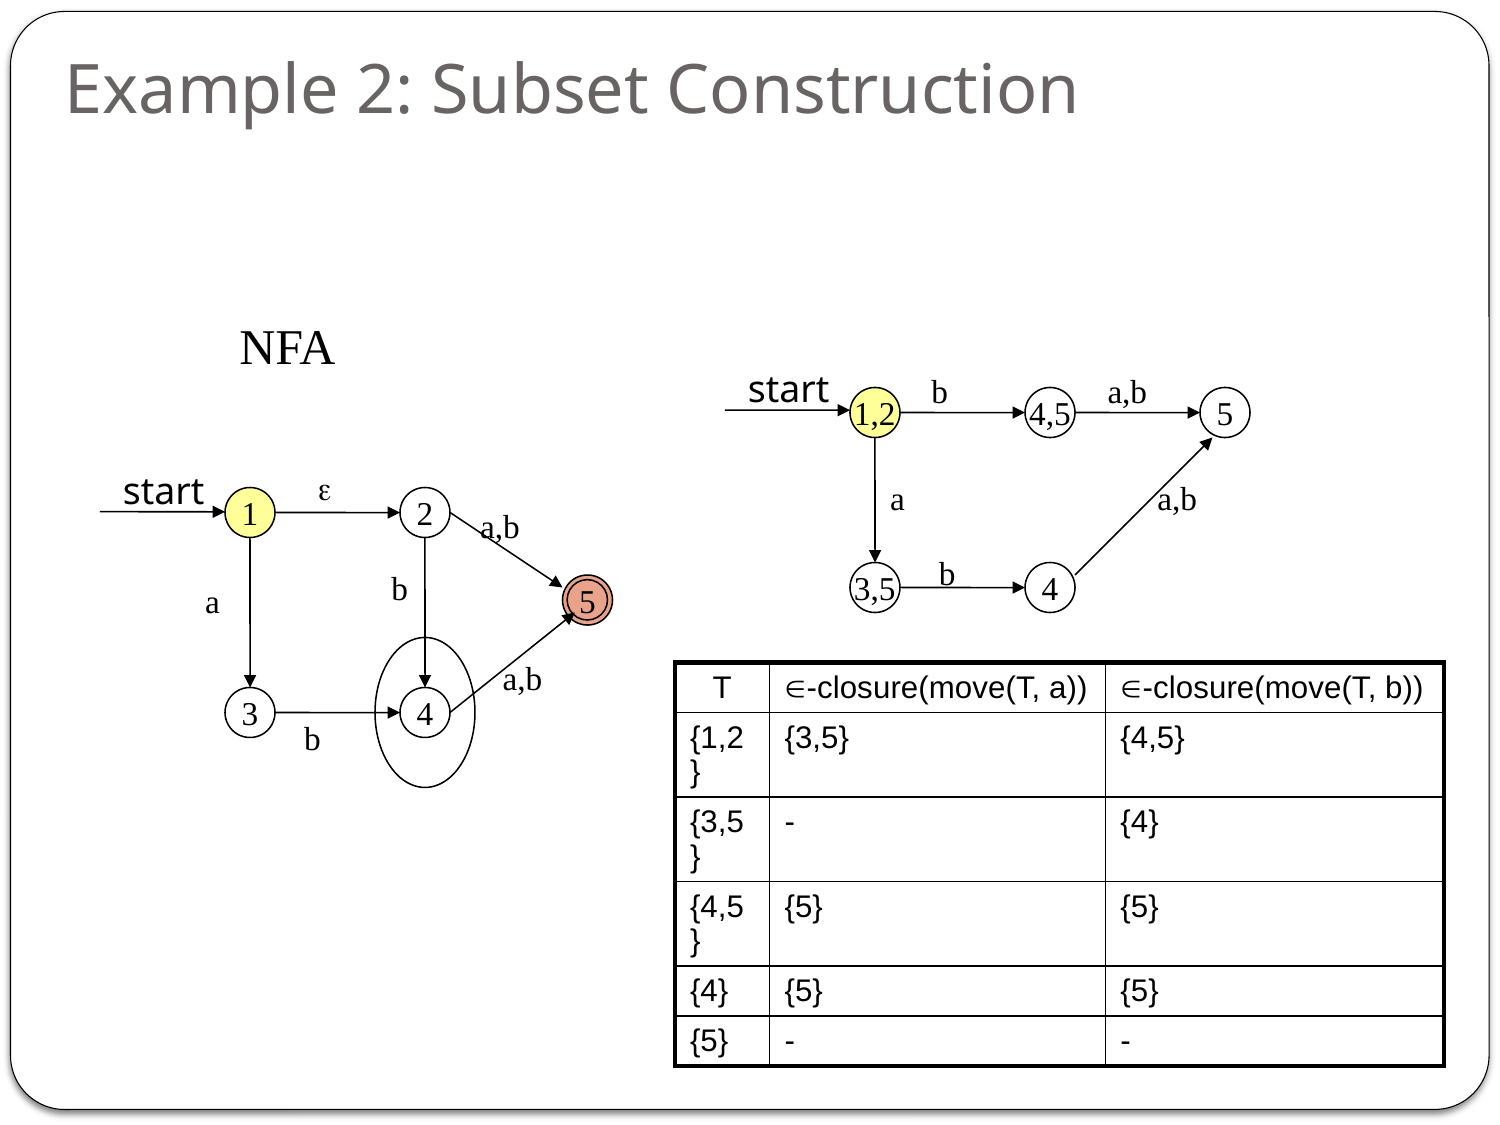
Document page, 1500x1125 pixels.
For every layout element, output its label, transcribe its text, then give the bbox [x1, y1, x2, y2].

table_cell {4,5} [677, 882, 769, 965]
text_box 2 [400, 487, 450, 538]
text_box [375, 637, 475, 788]
text_box [243, 537, 257, 688]
text_box 3 [225, 687, 275, 738]
text_box 5 [562, 575, 613, 626]
text_box a,b [1092, 362, 1163, 418]
text_box [868, 437, 882, 563]
text_box a,b [487, 649, 558, 705]
text_box [1180, 437, 1213, 469]
table_header T [677, 665, 769, 712]
text_box b [924, 544, 971, 600]
text_box [529, 613, 574, 649]
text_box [724, 357, 851, 419]
text_box NFA [224, 306, 351, 382]
table_cell - [1106, 1017, 1442, 1064]
table_cell {5} [677, 1017, 769, 1064]
table_cell {3,5} [770, 713, 1105, 796]
table_cell {4} [677, 967, 769, 1015]
text_box 3,5 [849, 562, 900, 613]
table_cell - [770, 1017, 1105, 1064]
text_box [971, 581, 1025, 594]
table_cell {3,5} [677, 798, 769, 881]
text_box [284, 310, 316, 366]
table_cell {5} [770, 967, 1105, 1015]
text_box a,b [1142, 469, 1213, 525]
text_box 1 [228, 487, 275, 538]
text_box b [376, 560, 424, 615]
text_box [348, 506, 400, 519]
text_box 4 [1025, 562, 1076, 613]
table_header -closure(move(T, a)) [770, 665, 1105, 712]
table_cell - [770, 798, 1105, 881]
table_cell {4,5} [1106, 713, 1442, 796]
table_cell {5} [770, 882, 1105, 965]
text_box [510, 553, 563, 588]
table_header -closure(move(T, b)) [1106, 665, 1442, 712]
table_cell {5} [1106, 967, 1442, 1015]
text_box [99, 459, 226, 520]
text_box a,b [465, 497, 535, 553]
text_box a [190, 572, 235, 628]
table_cell {1,2} [677, 713, 769, 796]
text_box a [875, 469, 920, 525]
text_box 5 [1200, 387, 1251, 438]
table_cell {4} [1106, 798, 1442, 881]
text_box b [289, 710, 336, 765]
text_box 4,5 [1025, 387, 1076, 438]
text_box [567, 579, 608, 621]
title Example 2: Subset Construction [50, 37, 1460, 143]
text_box e [302, 459, 348, 514]
text_box [1163, 406, 1201, 419]
text_box b [916, 362, 964, 418]
text_box [964, 406, 1025, 419]
table_cell {5} [1106, 882, 1442, 965]
text_box 1,2 [853, 387, 900, 438]
